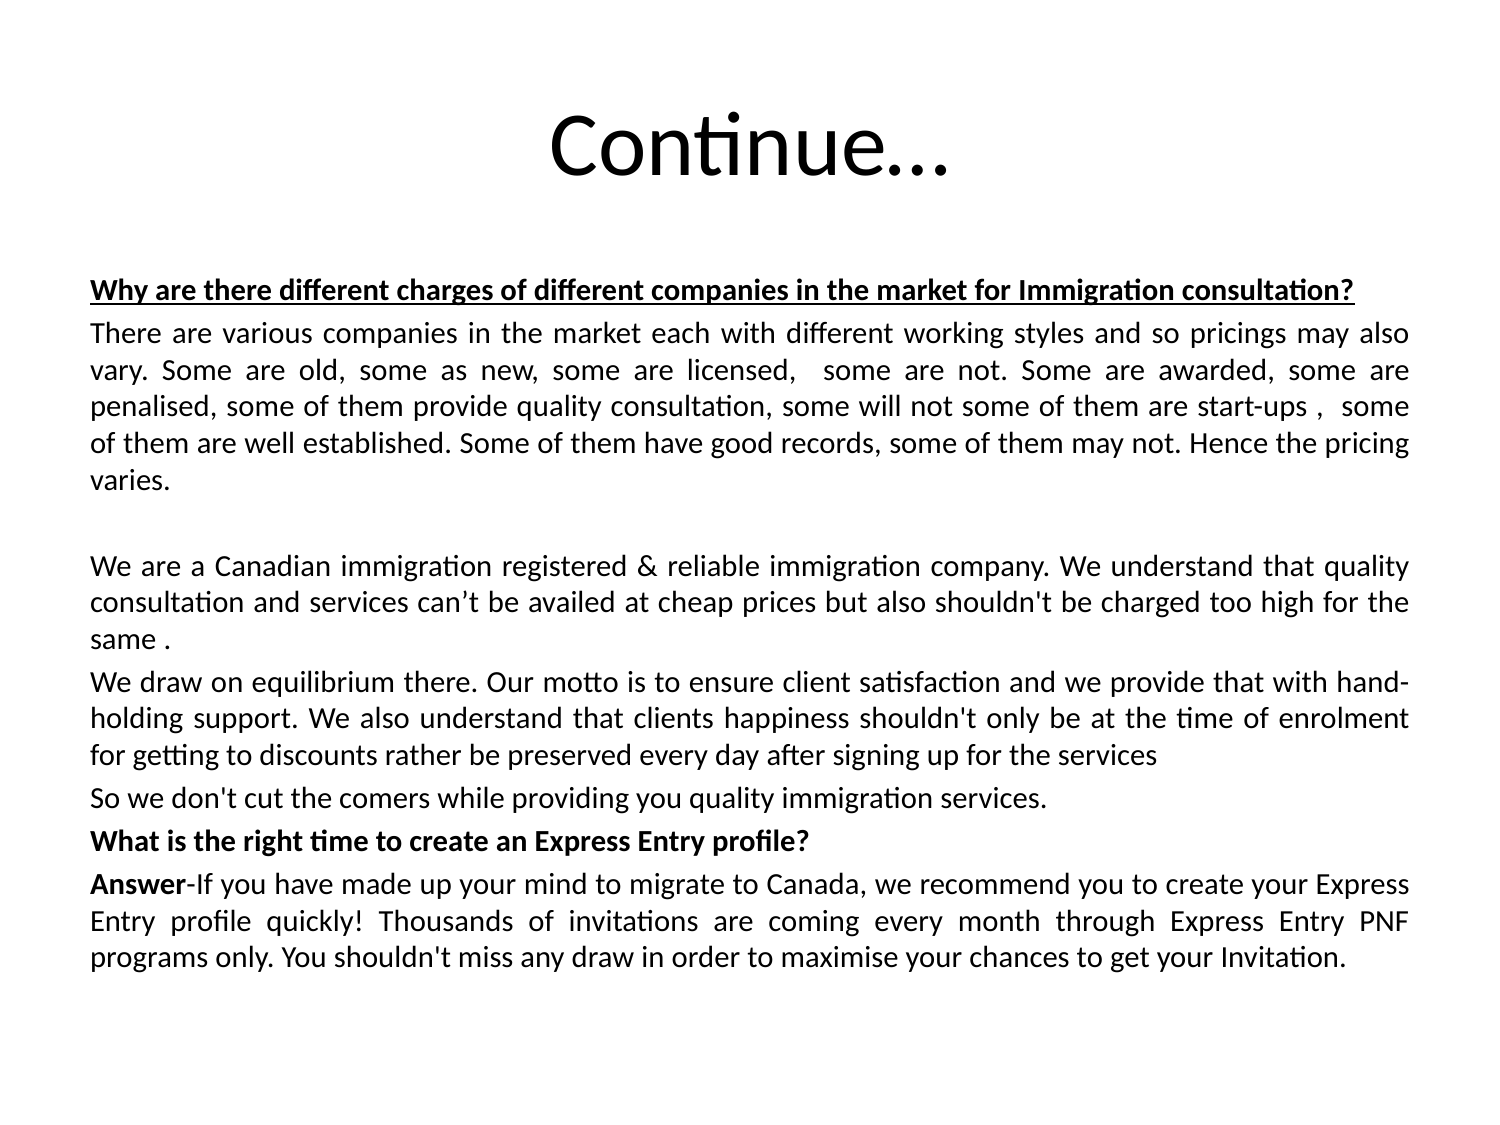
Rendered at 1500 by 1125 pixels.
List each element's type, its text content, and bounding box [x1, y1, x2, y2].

title Continue… [75, 45, 1425, 233]
list Why are there different charges of different companies in the market for Immigration consultation? There are various companies in the market each with different working styles and so pricings may also vary. Some are old, some as new, some are licensed, some are not. Some are awarded, some are penalised, some of them provide quality consultation, some will not some of them are start-ups , some of them are well established. Some of them have good records, some of them may not. Hence the pricing varies. We are a Canadian immigration registered & reliable immigration company. We understand that quality consultation and services can’t be availed at cheap prices but also shouldn't be charged too high for the same . We draw on equilibrium there. Our motto is to ensure client satisfaction and we provide that with hand-holding support. We also understand that clients happiness shouldn't only be at the time of enrolment for getting to discounts rather be preserved every day after signing up for the services So we don't cut the comers while providing you quality immigration services. What is the right time to create an Express Entry profile? Answer-If you have made up your mind to migrate to Canada, we recommend you to create your Express Entry profile quickly! Thousands of invitations are coming every month through Express Entry PNF programs only. You shouldn't miss any draw in order to maximise your chances to get your Invitation. [75, 262, 1425, 1005]
